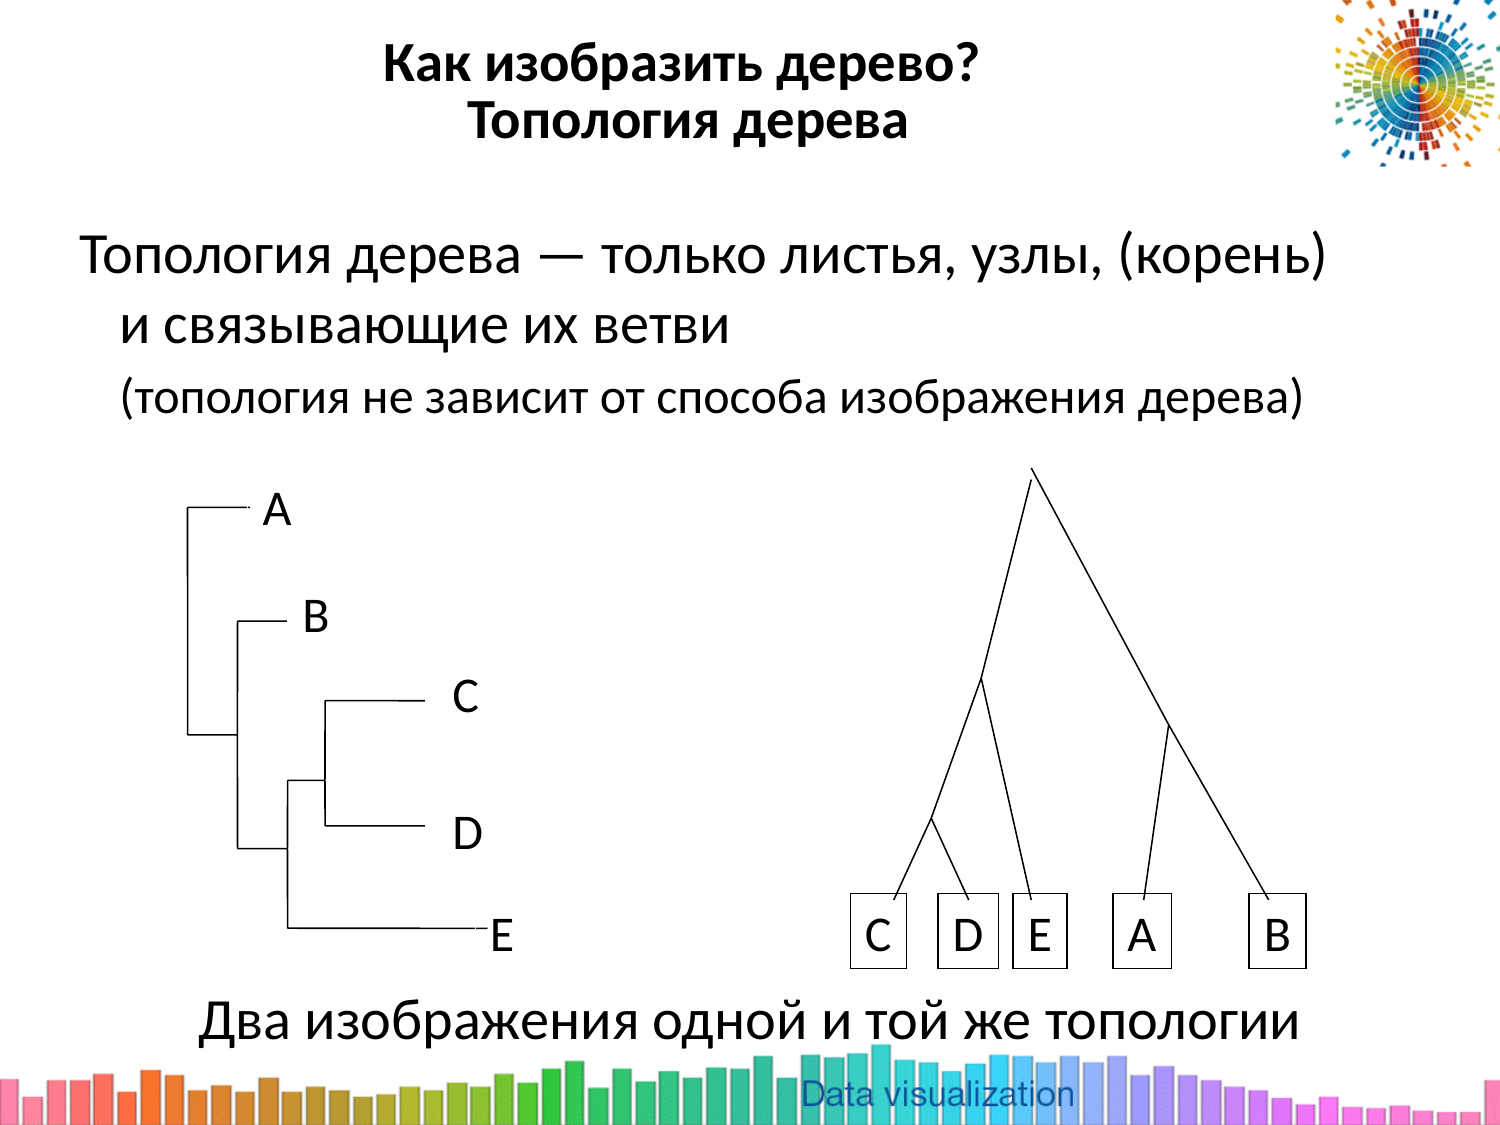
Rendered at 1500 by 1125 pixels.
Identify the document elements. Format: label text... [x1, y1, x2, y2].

text_box D [937, 893, 999, 969]
picture [0, 0, 1500, 973]
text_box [187, 467, 531, 971]
text_box E [1012, 893, 1068, 969]
text_box C [850, 893, 907, 969]
picture [0, 1059, 1500, 1125]
text_box A [1112, 893, 1172, 969]
text_box Два изображения одной и той же топологии [0, 973, 1500, 1059]
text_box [864, 496, 1298, 872]
text_box Топология дерева — только листья, узлы, (корень) и связывающие их ветви (топология не зависит от способа изображения дерева) [64, 208, 1363, 433]
text_box B [1249, 893, 1307, 969]
title Как изобразить дерево? Топология дерева [64, 31, 1313, 161]
